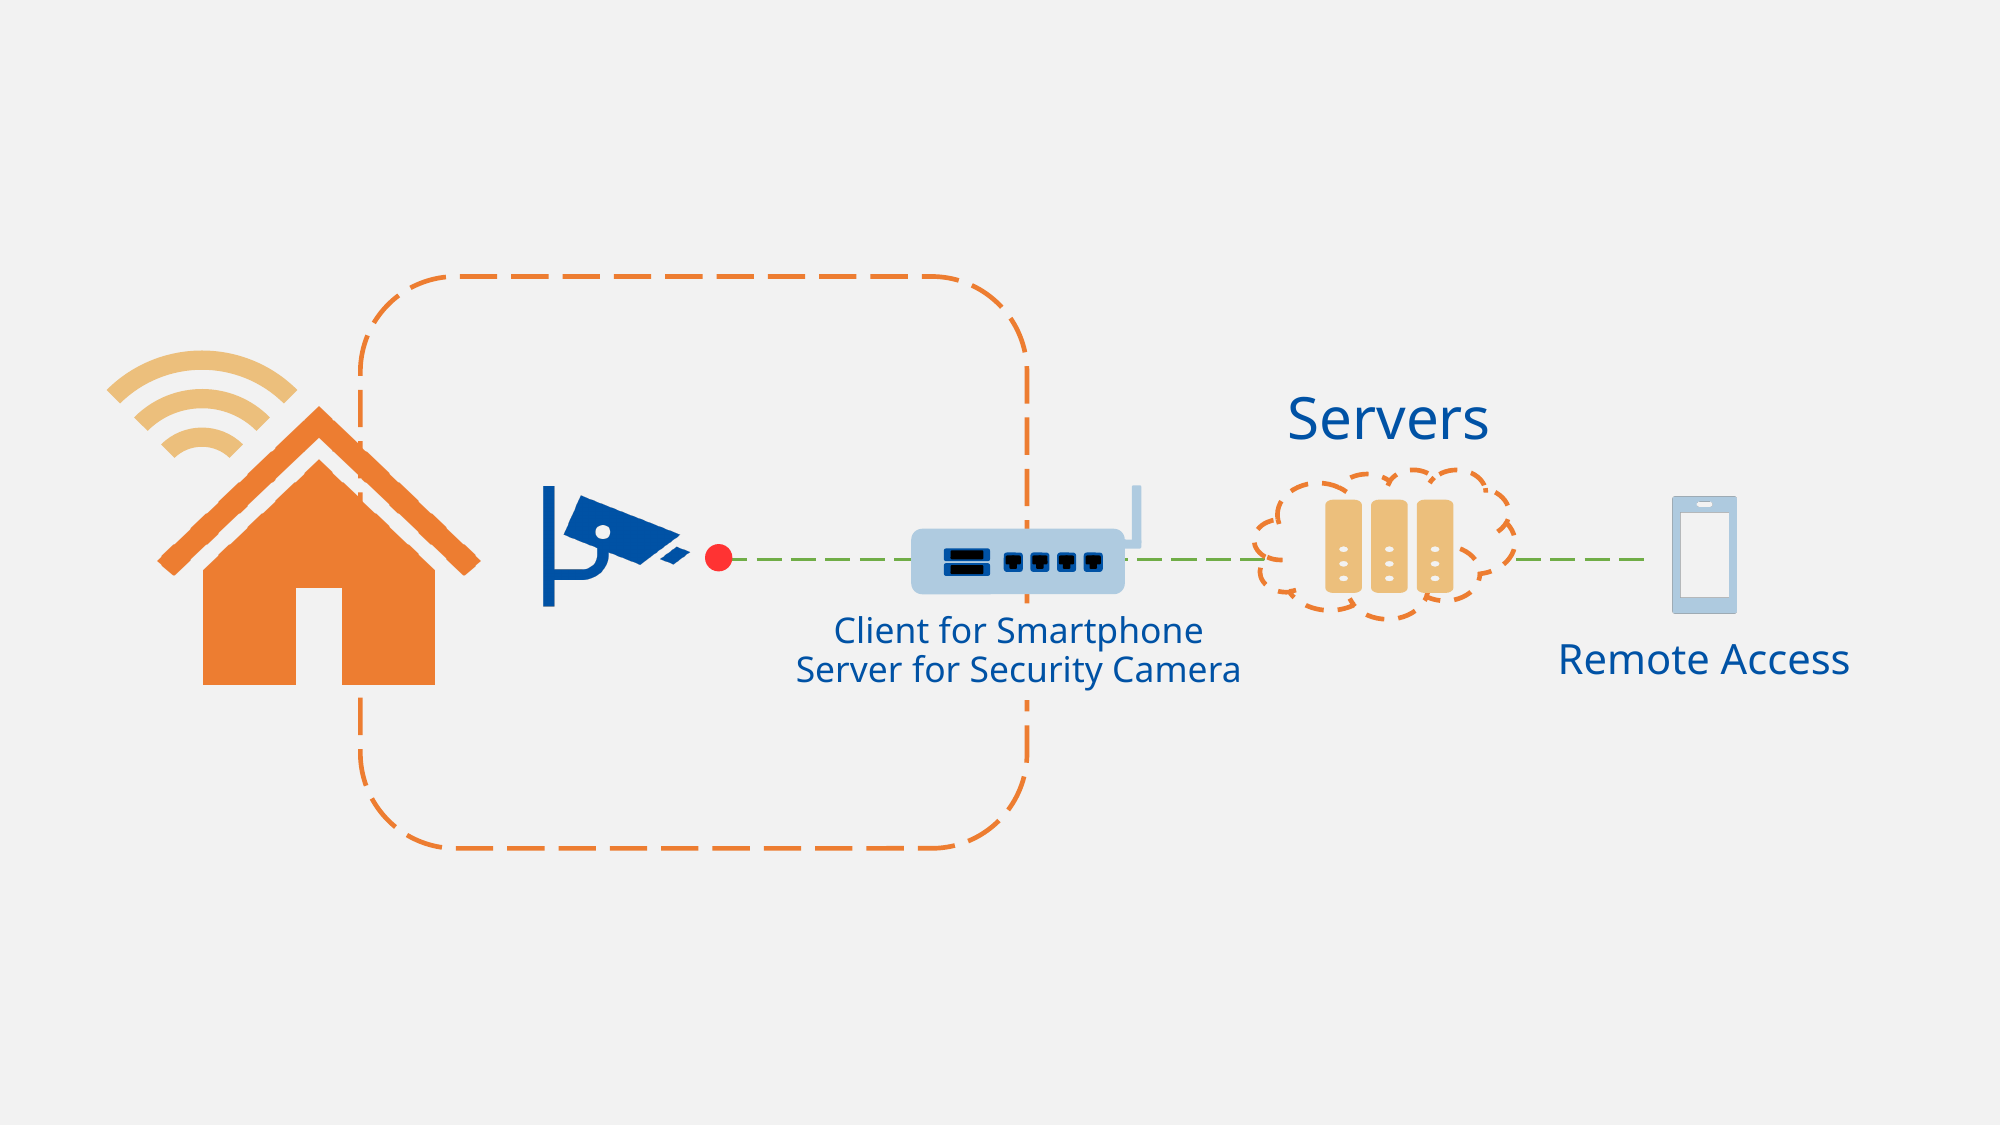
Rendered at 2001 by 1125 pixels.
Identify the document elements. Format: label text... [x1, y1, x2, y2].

text_box Client for Smartphone Server for Security Camera [778, 603, 1260, 700]
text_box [134, 322, 270, 458]
picture [527, 461, 706, 631]
picture [133, 359, 504, 731]
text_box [911, 485, 1142, 595]
text_box Servers [1176, 379, 1602, 463]
text_box [1437, 560, 1510, 602]
text_box Remote Access [1491, 619, 1917, 703]
text_box [359, 275, 1029, 850]
text_box [1360, 611, 1417, 621]
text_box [1342, 482, 1437, 611]
text_box [1253, 468, 1517, 559]
picture [1640, 491, 1769, 619]
text_box [1259, 560, 1342, 612]
